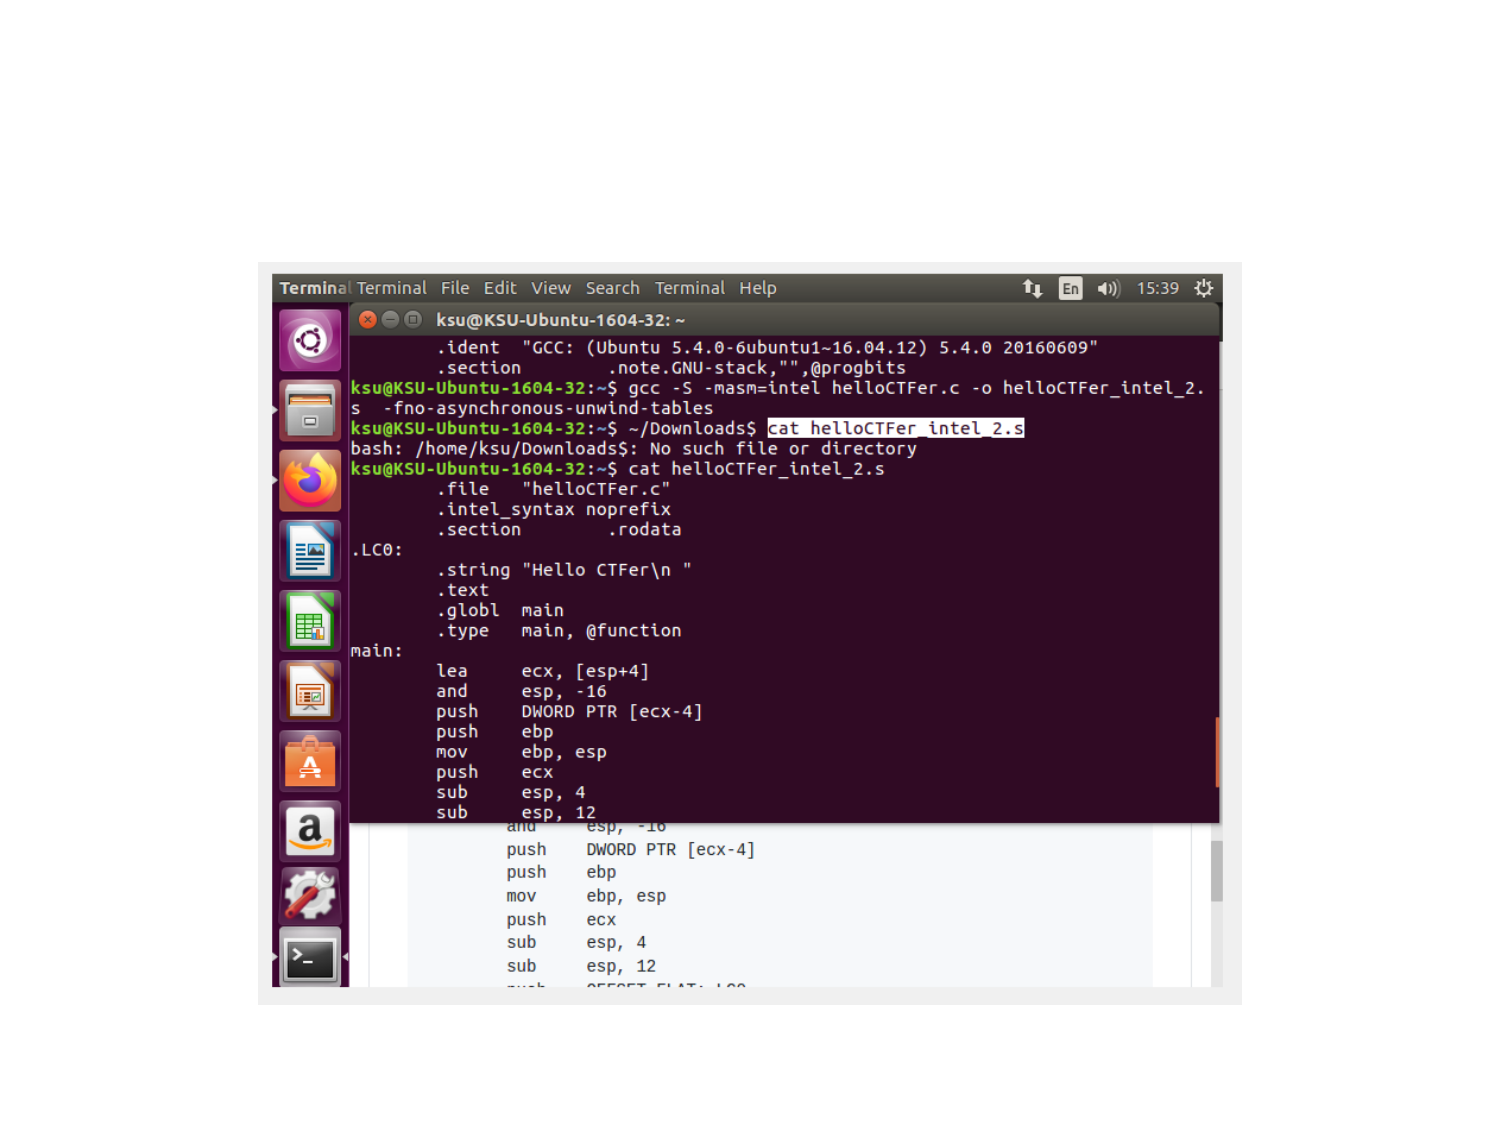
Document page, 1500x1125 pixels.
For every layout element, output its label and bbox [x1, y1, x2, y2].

list [257, 262, 1242, 1006]
